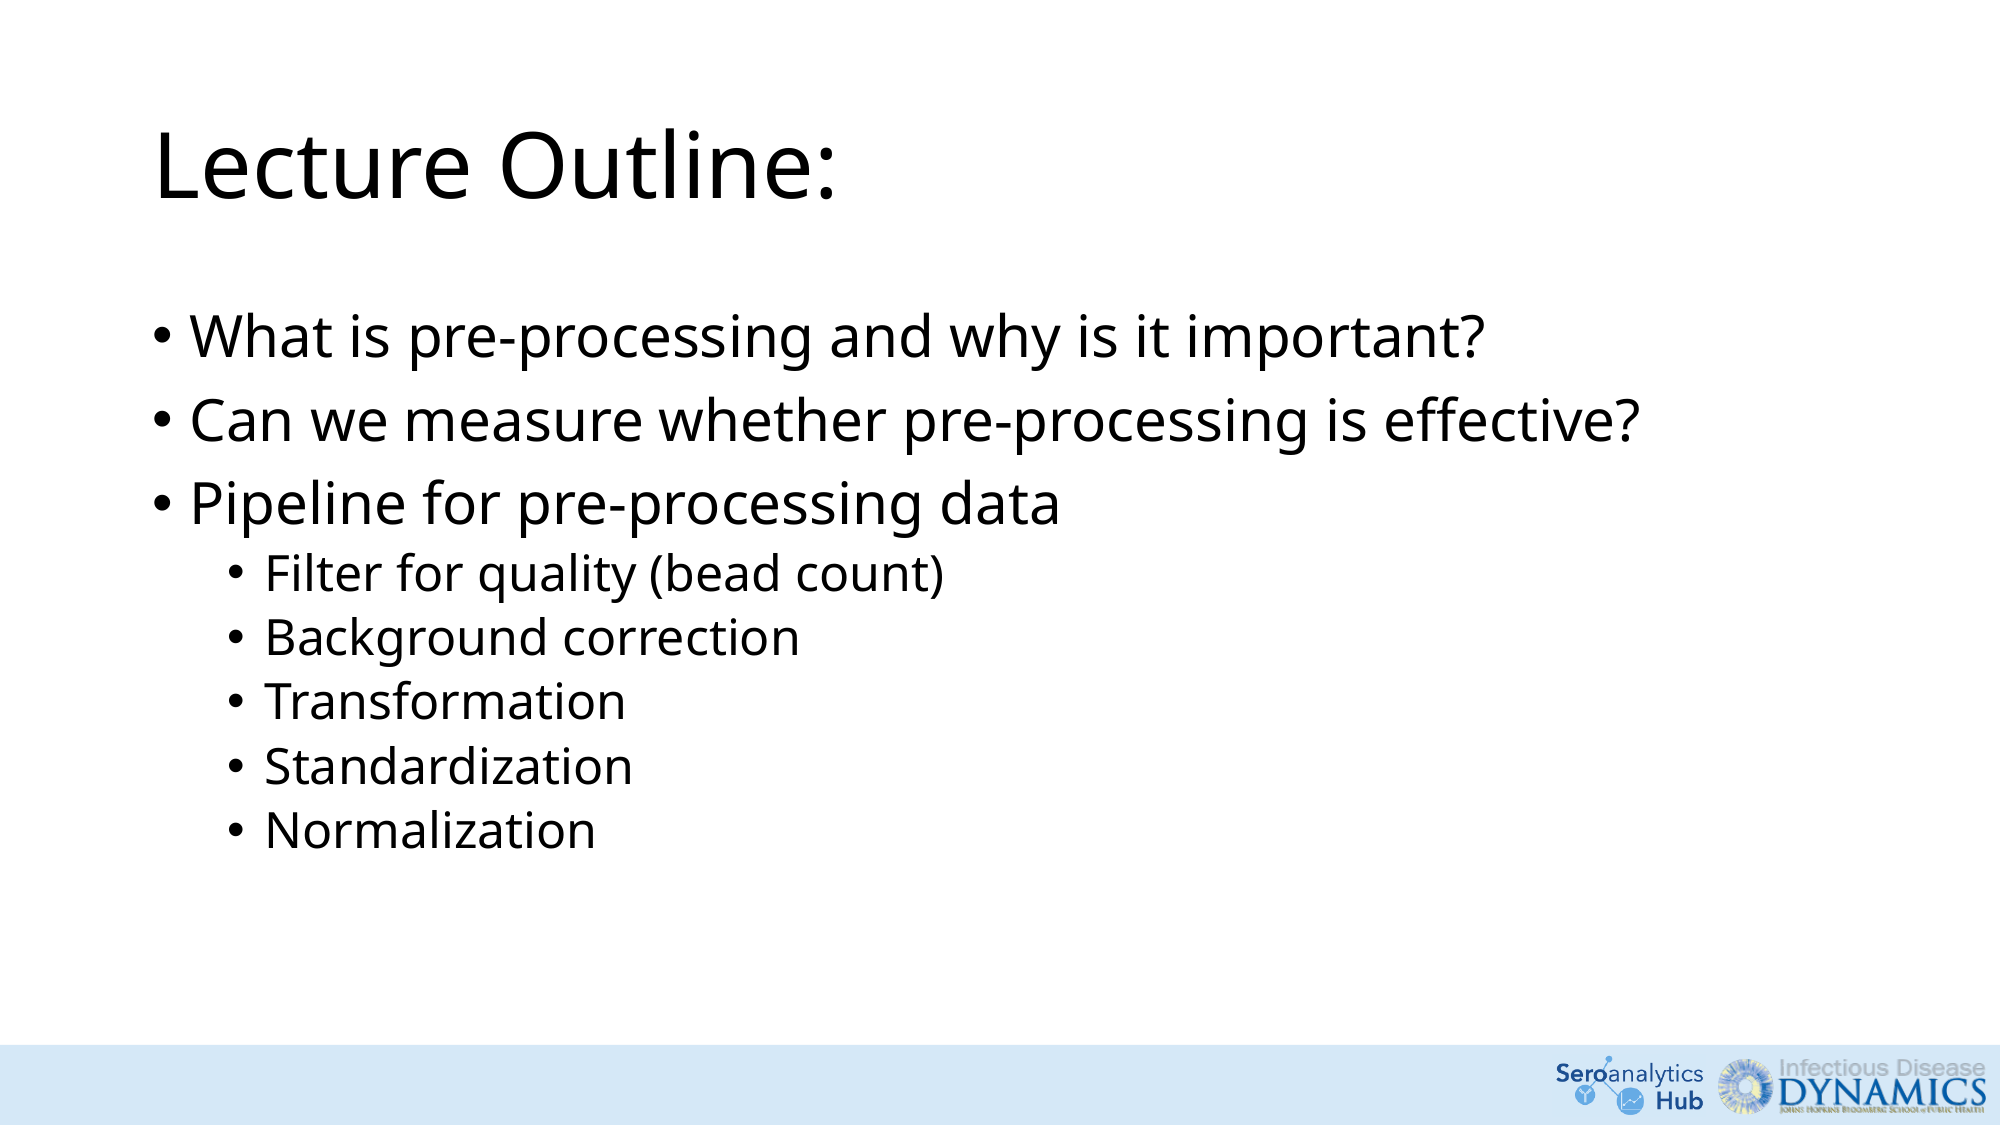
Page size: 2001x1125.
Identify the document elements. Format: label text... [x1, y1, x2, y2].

text_box What is pre-processing and why is it important? Can we measure whether pre-processing is effective? Pipeline for pre-processing data Filter for quality (bead count) Background correction Transformation Standardization Normalization [137, 299, 1863, 1014]
picture [1719, 1059, 1986, 1115]
title Lecture Outline: [137, 59, 1863, 278]
